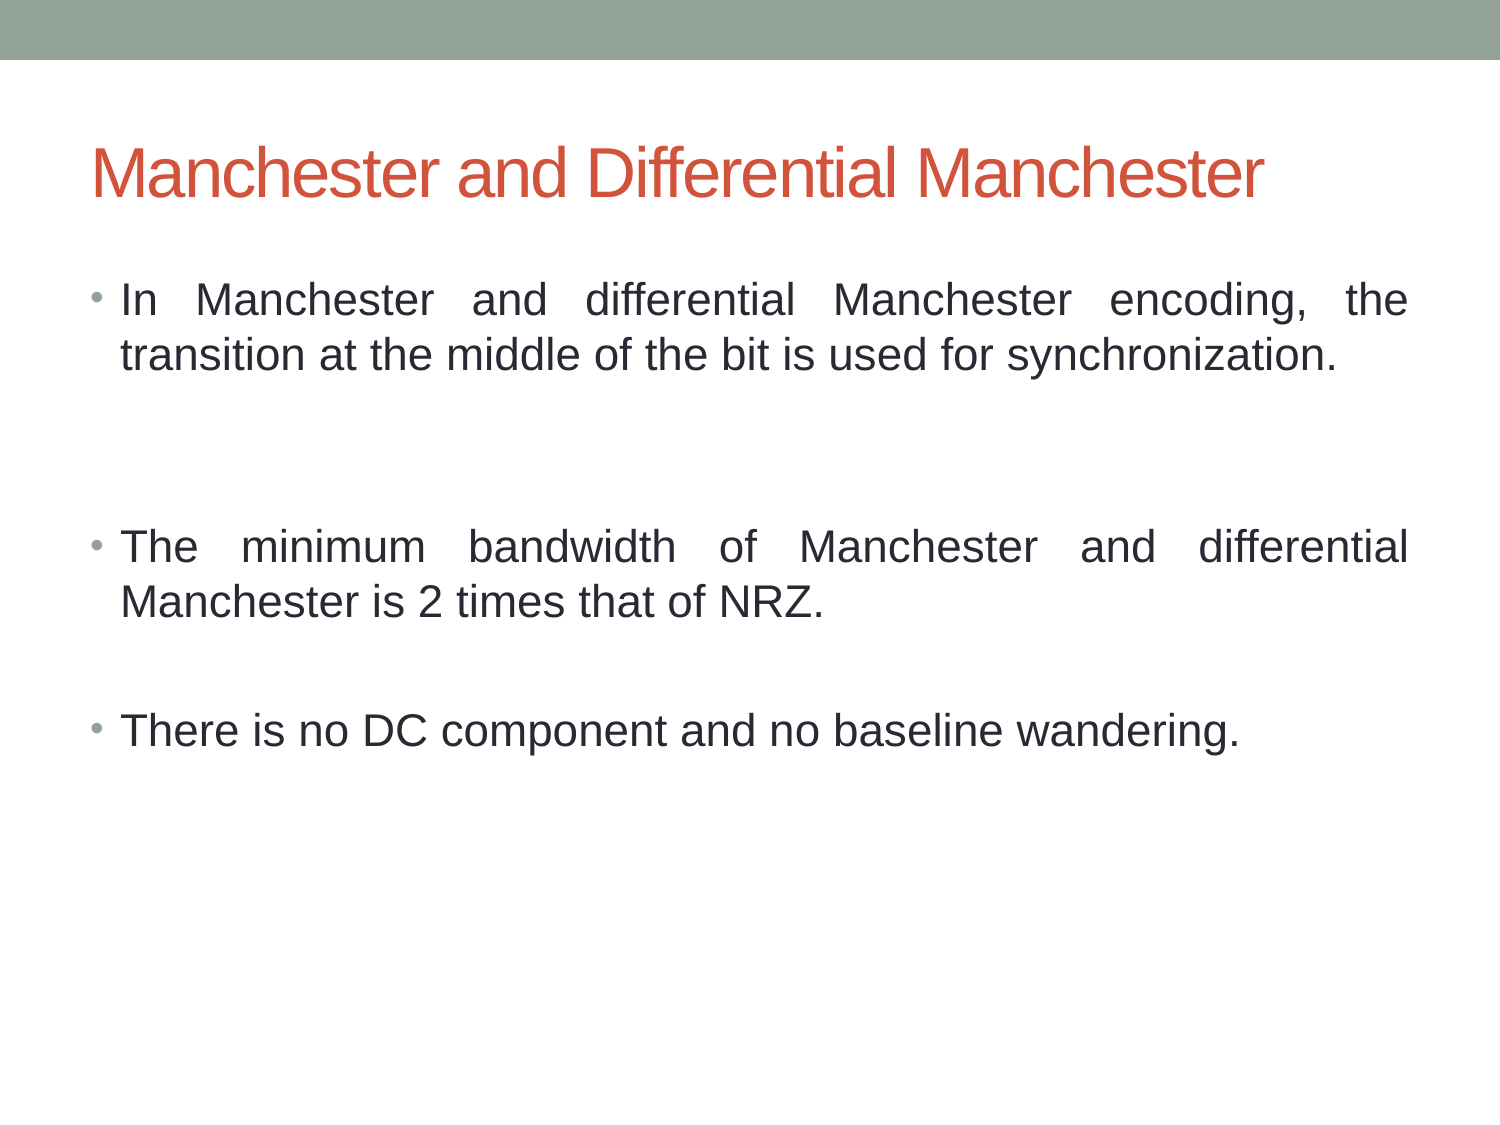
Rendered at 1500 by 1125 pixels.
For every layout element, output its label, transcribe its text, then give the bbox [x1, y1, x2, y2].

list In Manchester and differential Manchester encoding, the transition at the middle of the bit is used for synchronization. The minimum bandwidth of Manchester and differential Manchester is 2 times that of NRZ. There is no DC component and no baseline wandering. [75, 262, 1425, 1063]
title Manchester and Differential Manchester [75, 87, 1425, 250]
